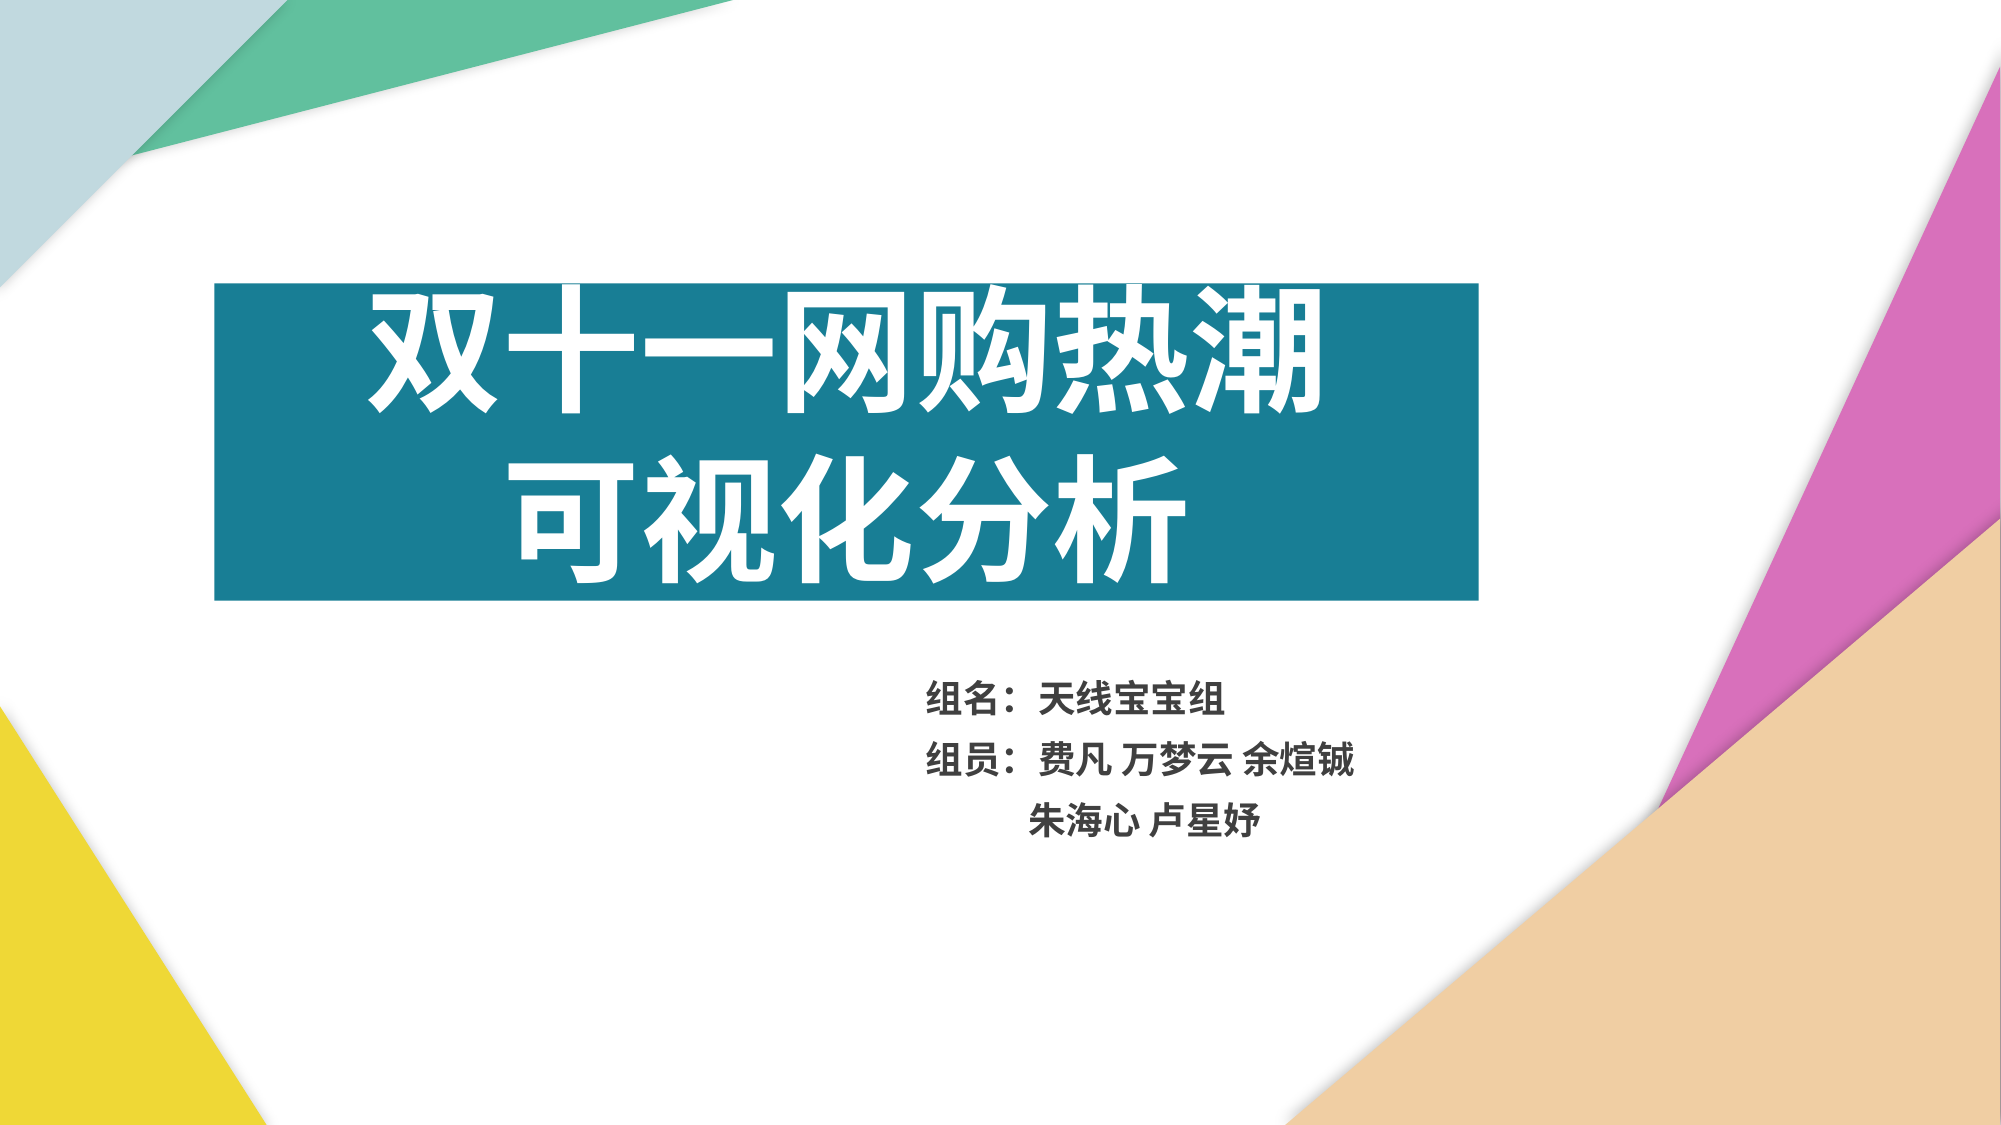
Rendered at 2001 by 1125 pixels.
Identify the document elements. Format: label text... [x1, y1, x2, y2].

list 组名：天线宝宝组 组员：费凡 万梦云 余煊铖 朱海心 卢星妤 [910, 672, 1453, 825]
list 双十一网购热潮 可视化分析 [214, 283, 1479, 601]
